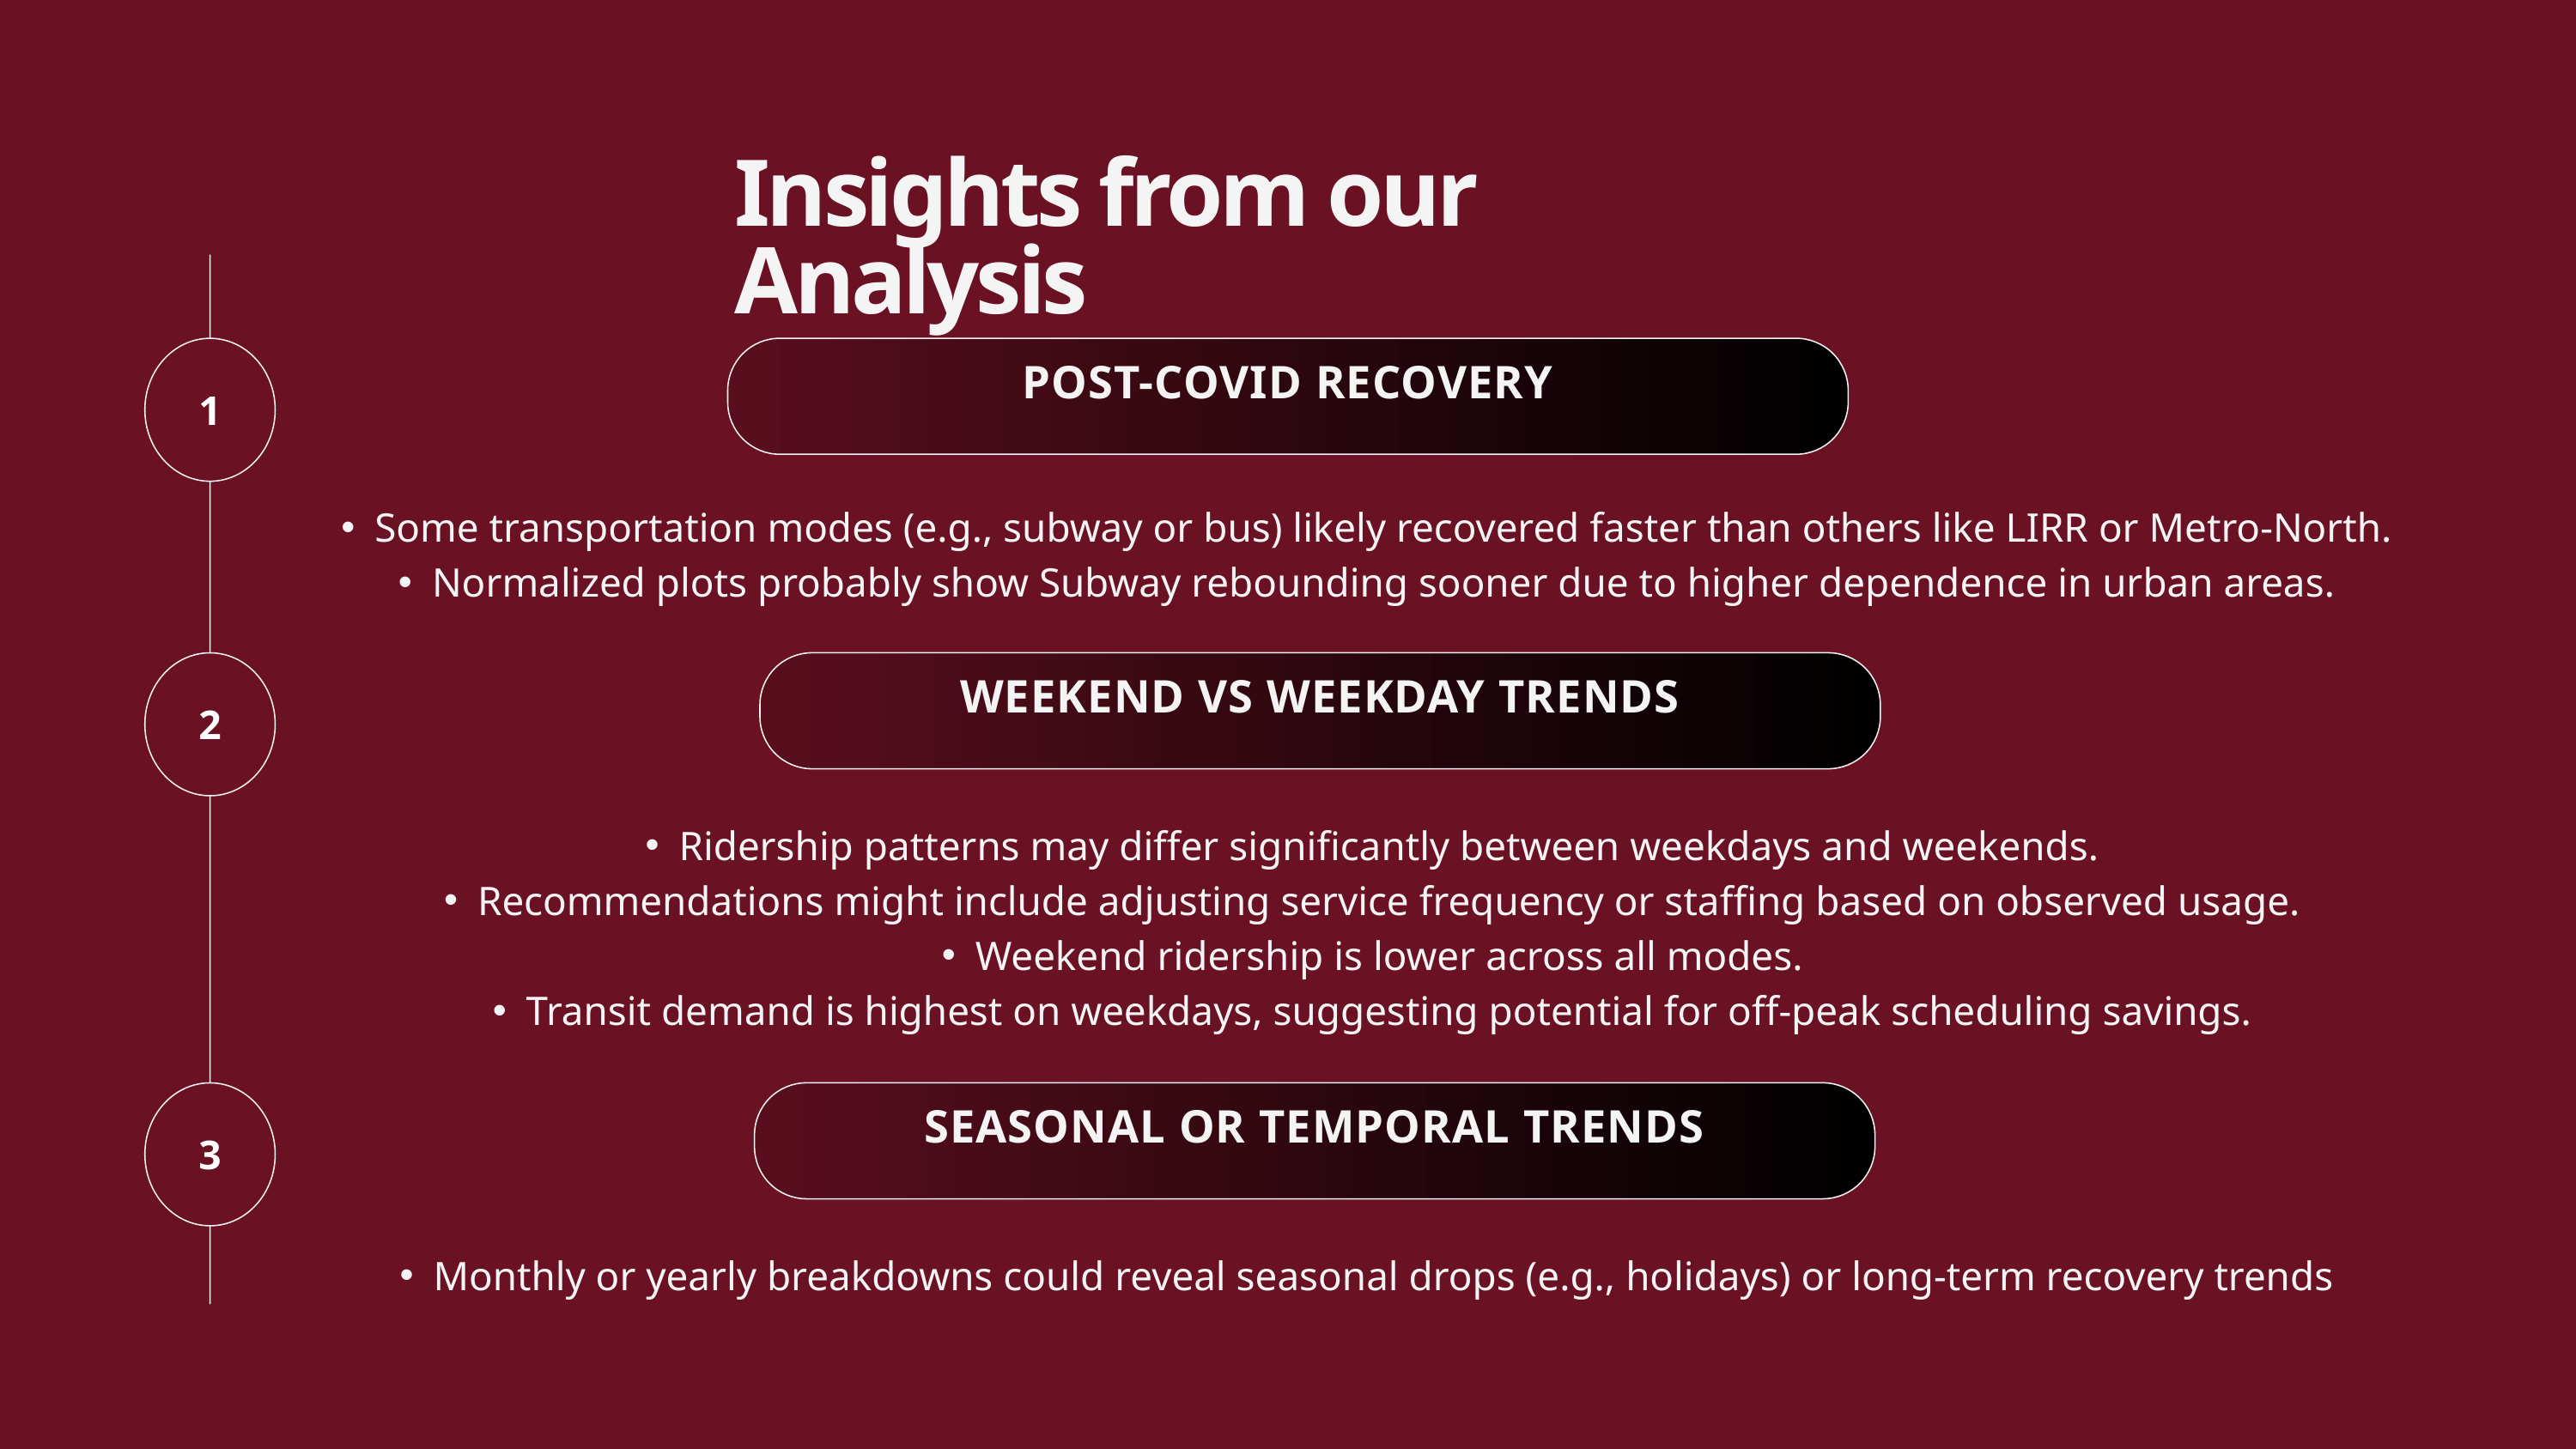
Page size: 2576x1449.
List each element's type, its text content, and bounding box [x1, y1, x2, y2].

text_box Ridership patterns may differ significantly between weekdays and weekends. Recommendations might include adjusting service frequency or staffing based on observed usage. Weekend ridership is lower across all modes. Transit demand is highest on weekdays, suggesting potential for off-peak scheduling savings. [275, 813, 2437, 1034]
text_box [144, 652, 276, 797]
text_box Monthly or yearly breakdowns could reveal seasonal drops (e.g., holidays) or long-term recovery trends [270, 1243, 2432, 1299]
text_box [727, 337, 1849, 455]
text_box Insights from our Analysis [734, 156, 1841, 332]
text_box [754, 1082, 1875, 1199]
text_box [144, 1082, 276, 1227]
text_box Some transportation modes (e.g., subway or bus) likely recovered faster than others like LIRR or Metro-North. Normalized plots probably show Subway rebounding sooner due to higher dependence in urban areas. [270, 494, 2432, 606]
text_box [144, 337, 276, 482]
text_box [759, 652, 1881, 769]
